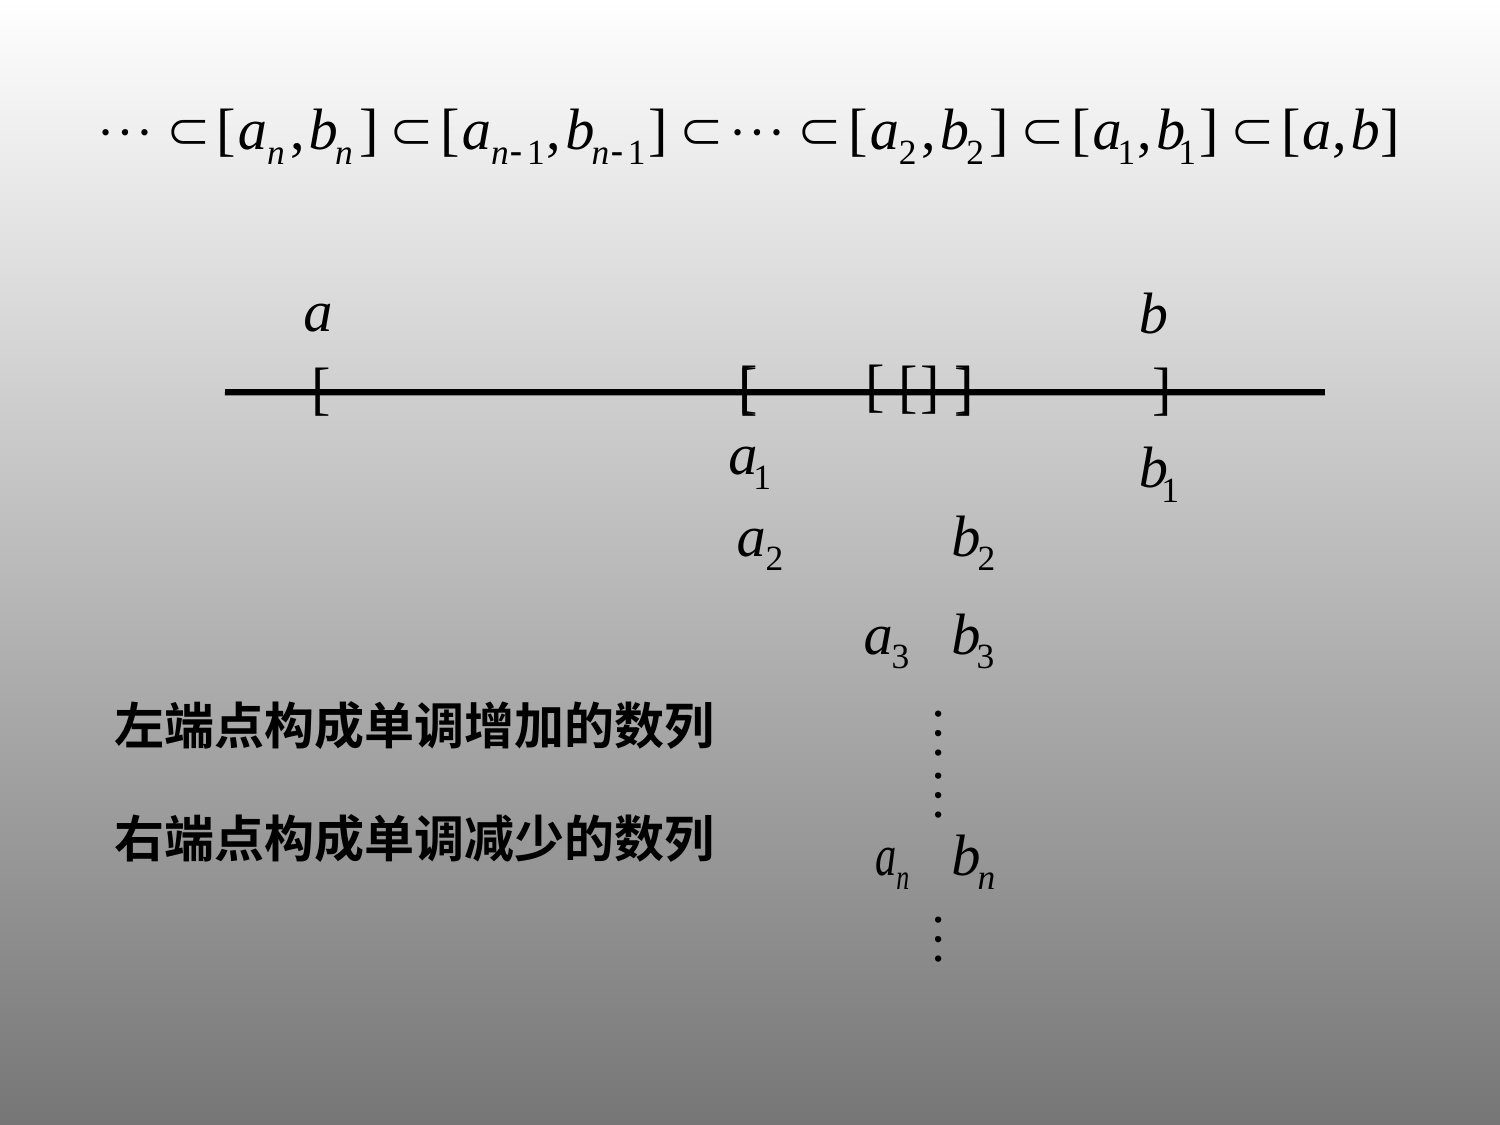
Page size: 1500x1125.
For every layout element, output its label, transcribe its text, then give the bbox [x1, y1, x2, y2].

text_box 左端点构成单调增加的数列 [99, 687, 913, 763]
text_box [924, 762, 942, 820]
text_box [299, 299, 338, 338]
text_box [99, 99, 1401, 171]
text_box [979, 362, 1326, 426]
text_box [949, 603, 996, 676]
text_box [924, 905, 942, 963]
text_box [924, 699, 942, 757]
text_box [766, 362, 862, 426]
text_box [224, 362, 735, 426]
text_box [866, 359, 888, 422]
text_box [724, 424, 774, 494]
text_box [949, 824, 1001, 897]
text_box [739, 362, 761, 426]
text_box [872, 824, 913, 897]
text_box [949, 505, 999, 576]
text_box 右端点构成单调减少的数列 [99, 799, 913, 875]
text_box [891, 362, 895, 426]
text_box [917, 359, 942, 423]
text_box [860, 603, 913, 676]
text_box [733, 505, 788, 576]
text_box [1137, 287, 1171, 340]
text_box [1137, 437, 1180, 507]
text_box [899, 359, 916, 423]
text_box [951, 362, 976, 426]
